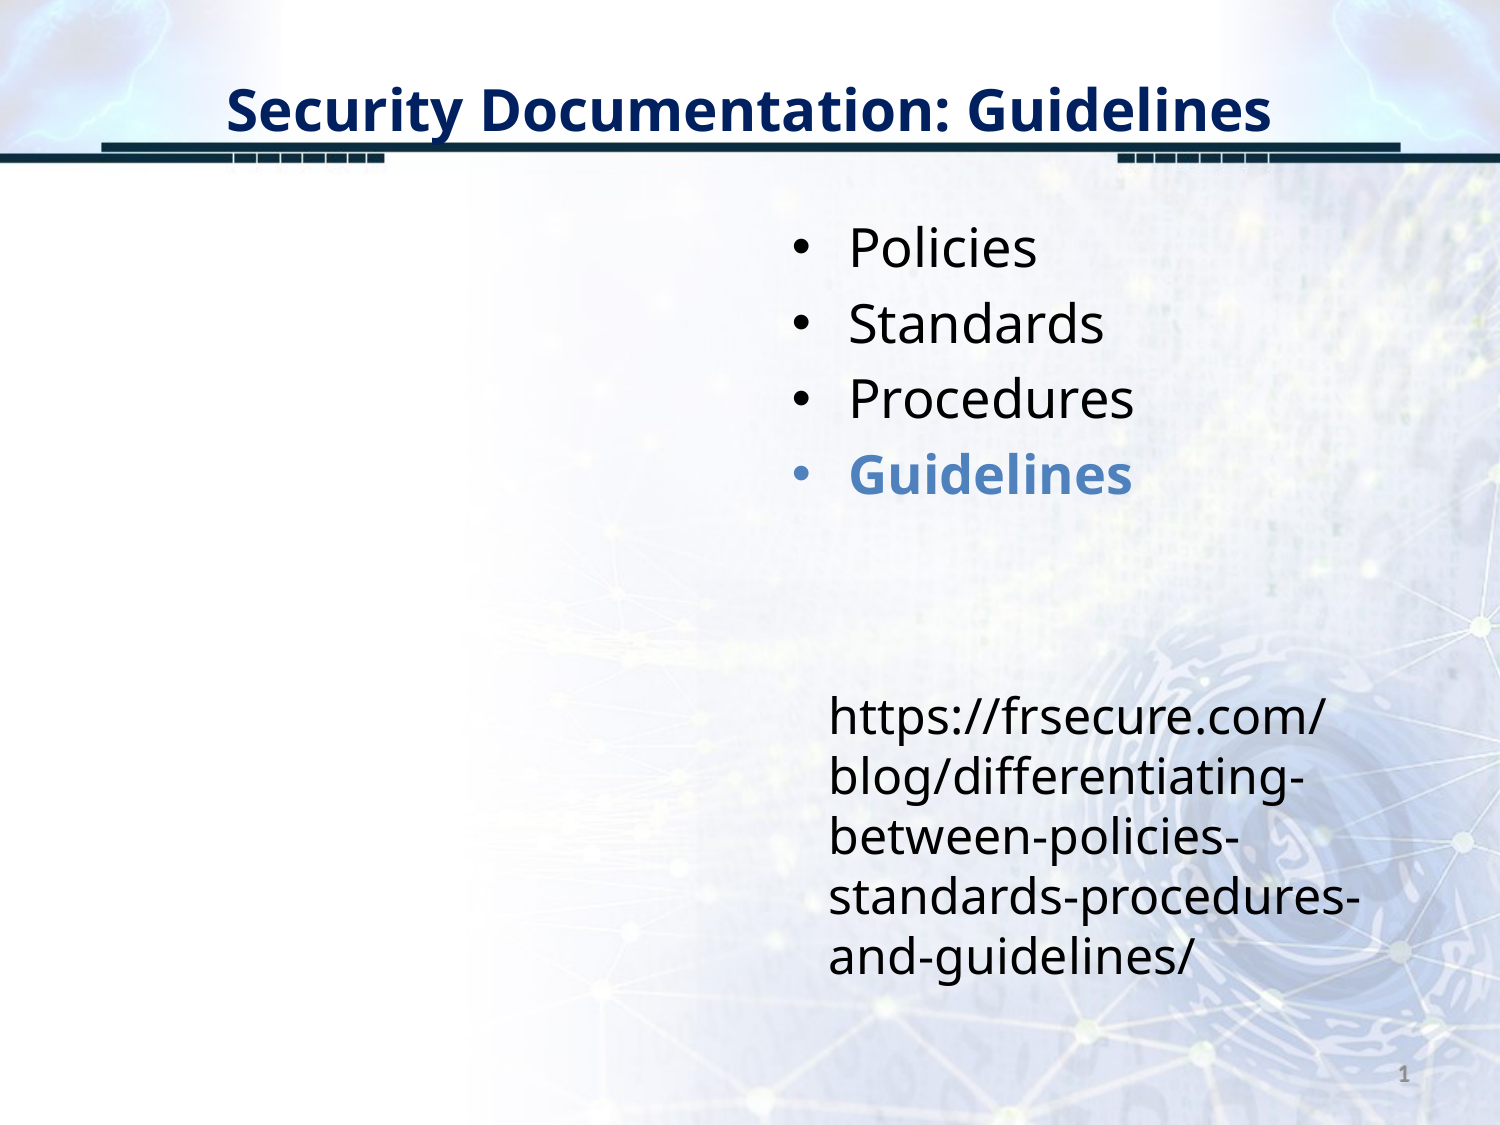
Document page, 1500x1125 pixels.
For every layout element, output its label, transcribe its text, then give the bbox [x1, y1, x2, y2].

slide_number 1 [1074, 1042, 1425, 1103]
text_box https://frsecure.com/blog/differentiating-between-policies-standards-procedures-and-guidelines/ [814, 677, 1388, 992]
picture [0, 0, 1500, 1125]
title Security Documentation: Guidelines [75, 34, 1425, 182]
list Policies Standards Procedures Guidelines [776, 205, 1432, 1023]
